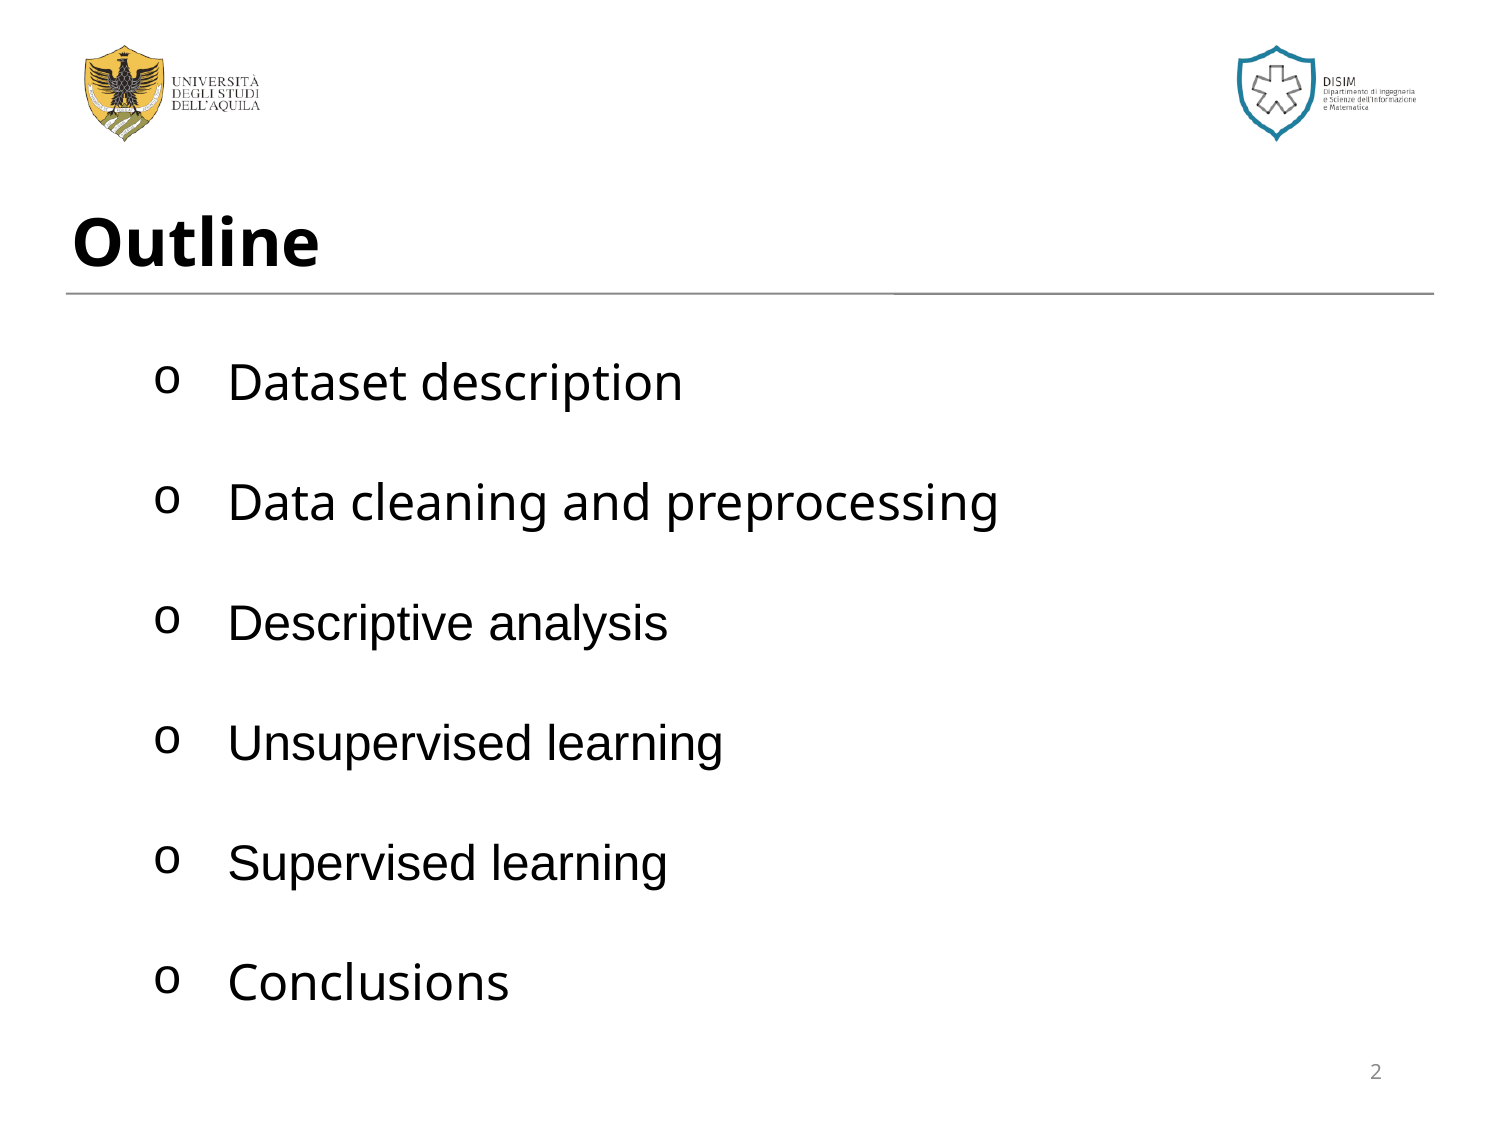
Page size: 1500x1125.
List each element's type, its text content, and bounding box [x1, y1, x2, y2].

text_box Dataset description Data cleaning and preprocessing Descriptive analysis Unsupervised learning Supervised learning Conclusions [137, 342, 1363, 1125]
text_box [84, 44, 1416, 142]
title Outline [65, 194, 1435, 291]
slide_number 2 [1363, 1042, 1397, 1103]
